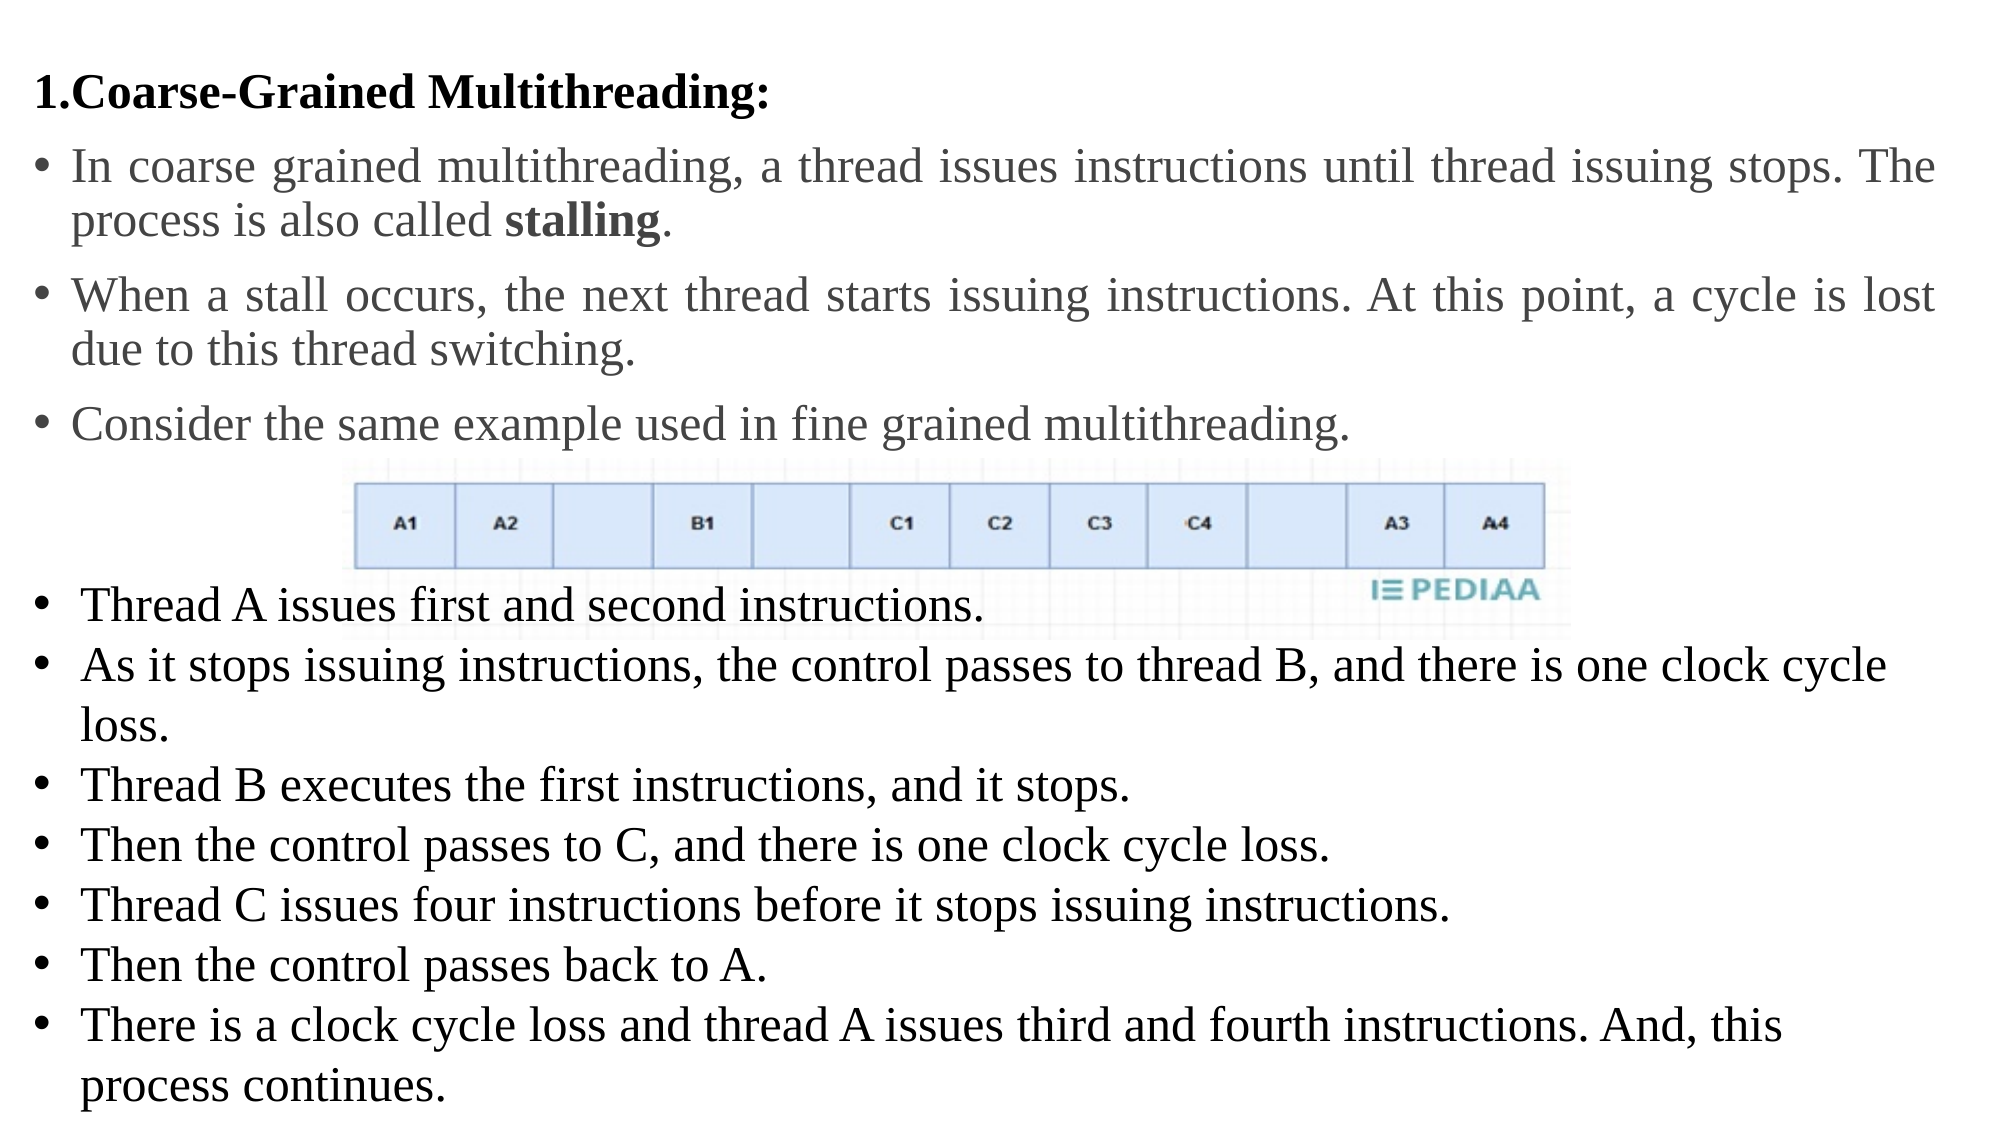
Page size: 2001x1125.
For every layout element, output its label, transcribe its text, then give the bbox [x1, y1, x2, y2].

picture [342, 458, 1571, 640]
list Coarse-Grained Multithreading: In coarse grained multithreading, a thread issues instructions until thread issuing stops. The process is also called stalling. When a stall occurs, the next thread starts issuing instructions. At this point, a cycle is lost due to this thread switching. Consider the same example used in fine grained multithreading. [18, 21, 1954, 1098]
text_box Thread A issues first and second instructions. As it stops issuing instructions, the control passes to thread B, and there is one clock cycle loss. Thread B executes the first instructions, and it stops. Then the control passes to C, and there is one clock cycle loss. Thread C issues four instructions before it stops issuing instructions. Then the control passes back to A. There is a clock cycle loss and thread A issues third and fourth instructions. And, this process continues. [18, 564, 1925, 1120]
